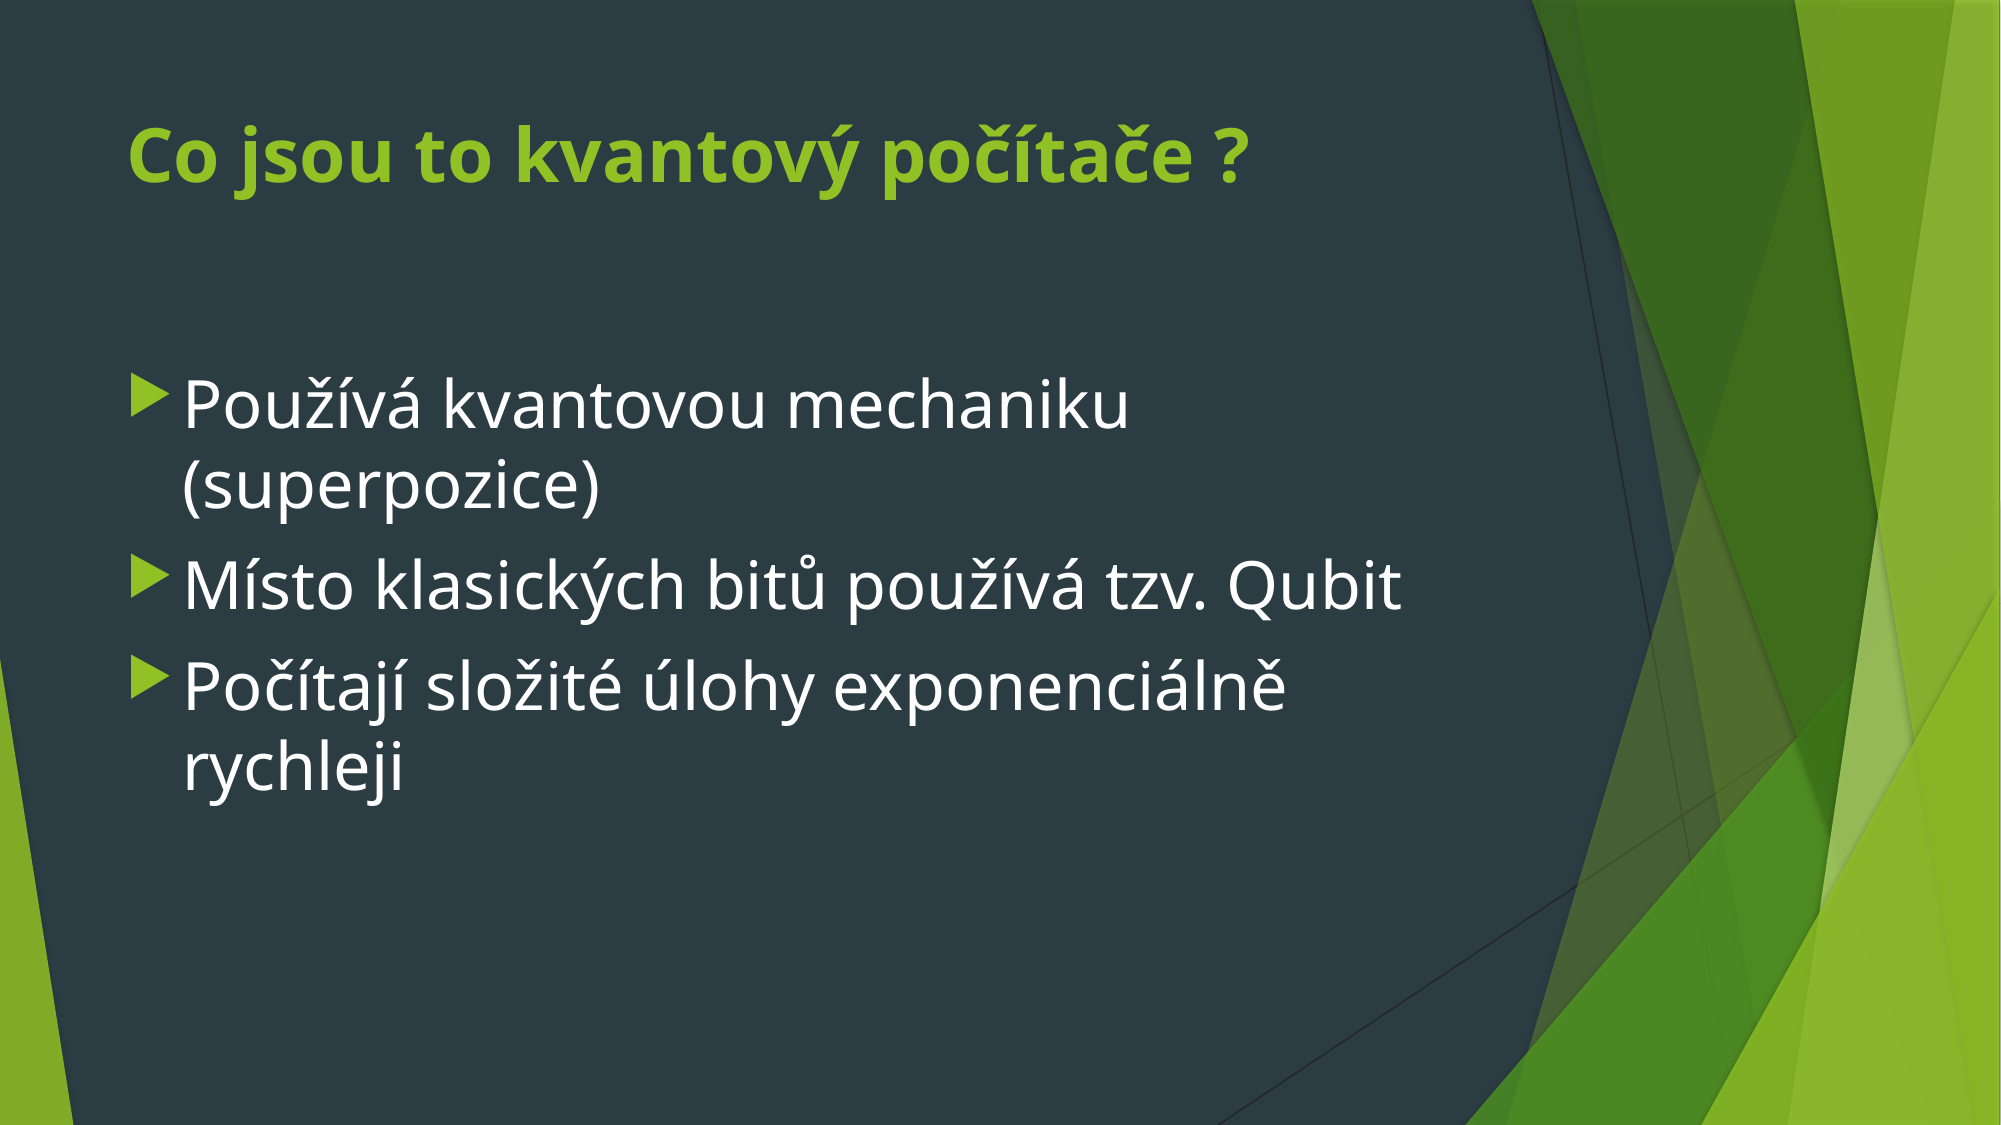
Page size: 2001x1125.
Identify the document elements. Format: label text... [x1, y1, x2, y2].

title Co jsou to kvantový počítače ? [111, 99, 1522, 317]
list Používá kvantovou mechaniku (superpozice) Místo klasických bitů používá tzv. Qubit Počítají složité úlohy exponenciálně rychleji [111, 354, 1522, 992]
